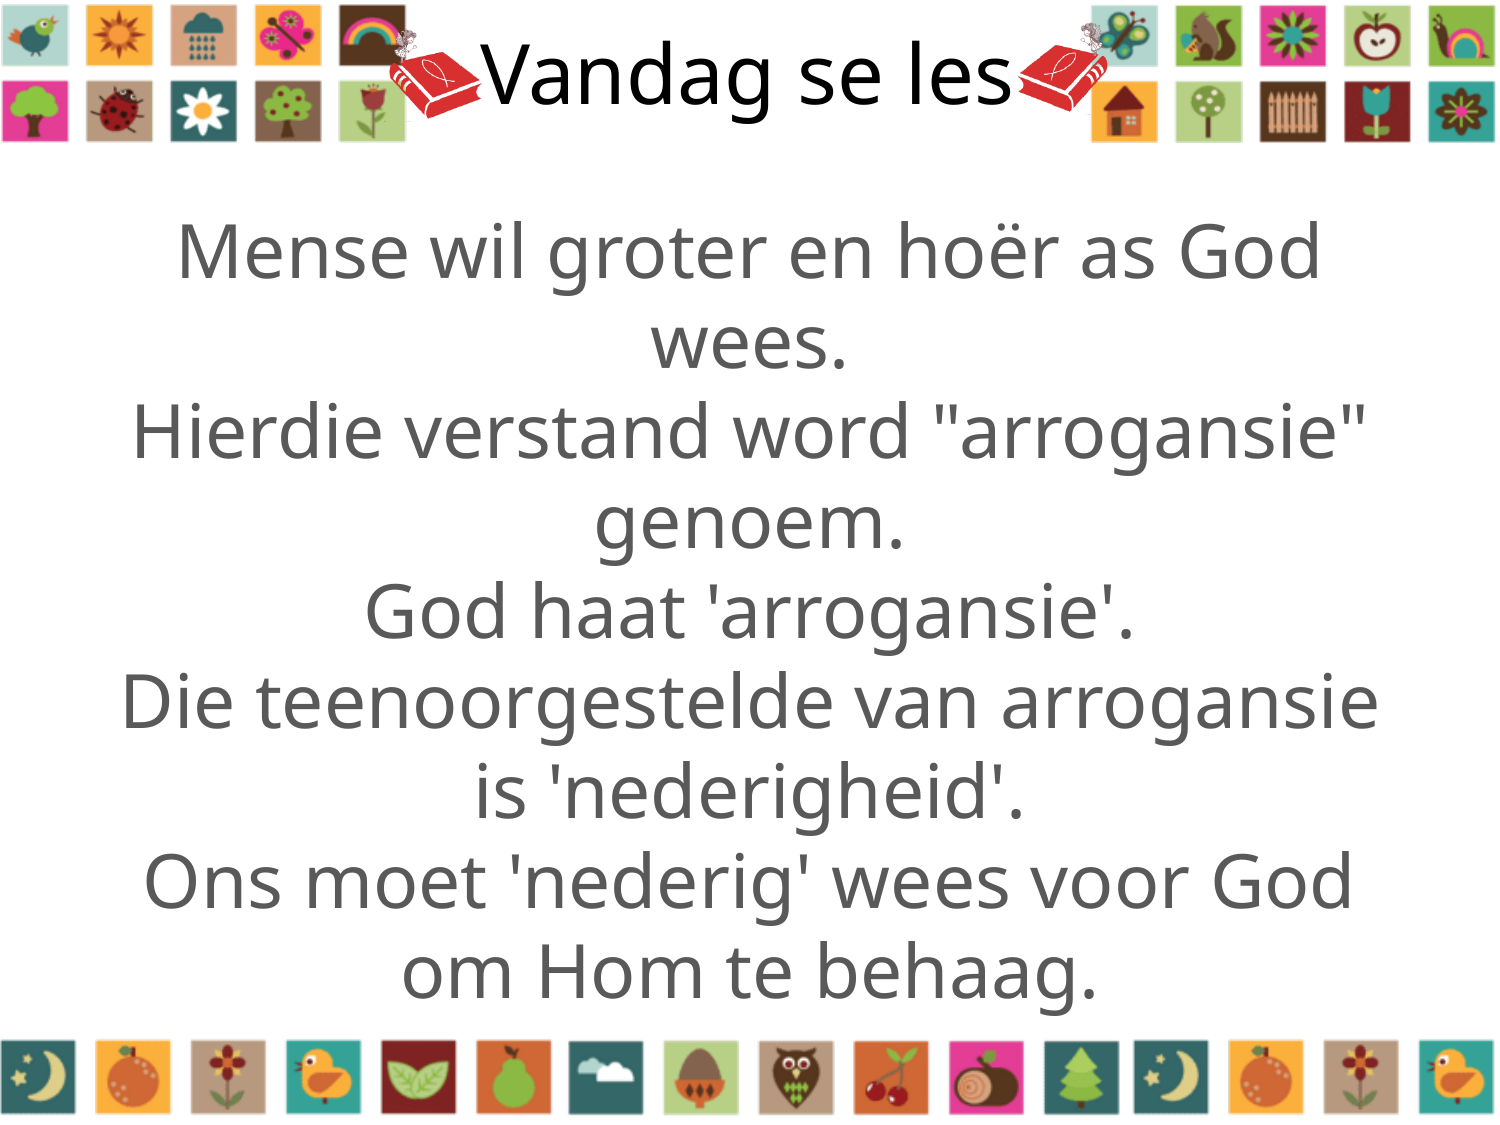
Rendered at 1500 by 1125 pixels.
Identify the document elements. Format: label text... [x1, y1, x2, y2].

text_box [0, 1028, 1500, 1118]
text_box Vandag se les [513, 13, 1078, 129]
text_box Mense wil groter en hoër as God wees. Hierdie verstand word "arrogansie" genoem. God haat 'arrogansie'. Die teenoorgestelde van arrogansie is 'nederigheid'. Ons moet 'nederig' wees voor God om Hom te behaag. [76, 196, 1424, 1021]
picture [985, 3, 1500, 150]
picture [0, 3, 514, 150]
